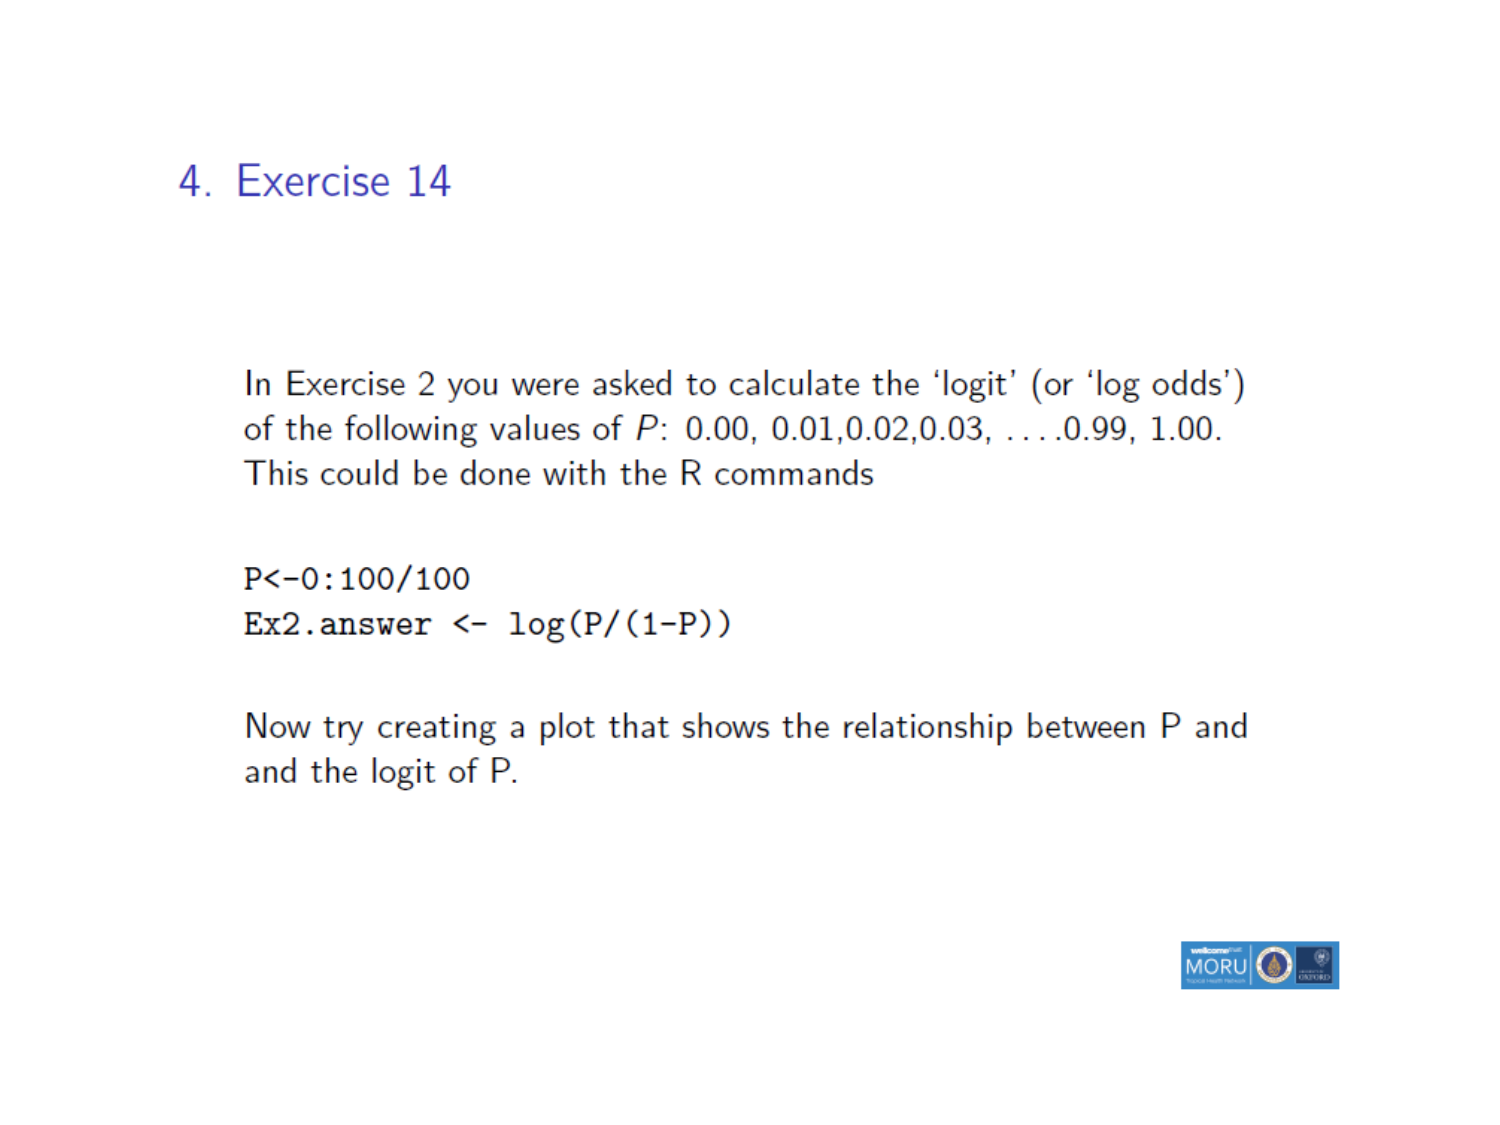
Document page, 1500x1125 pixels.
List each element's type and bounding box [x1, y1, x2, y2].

picture [157, 132, 1342, 993]
